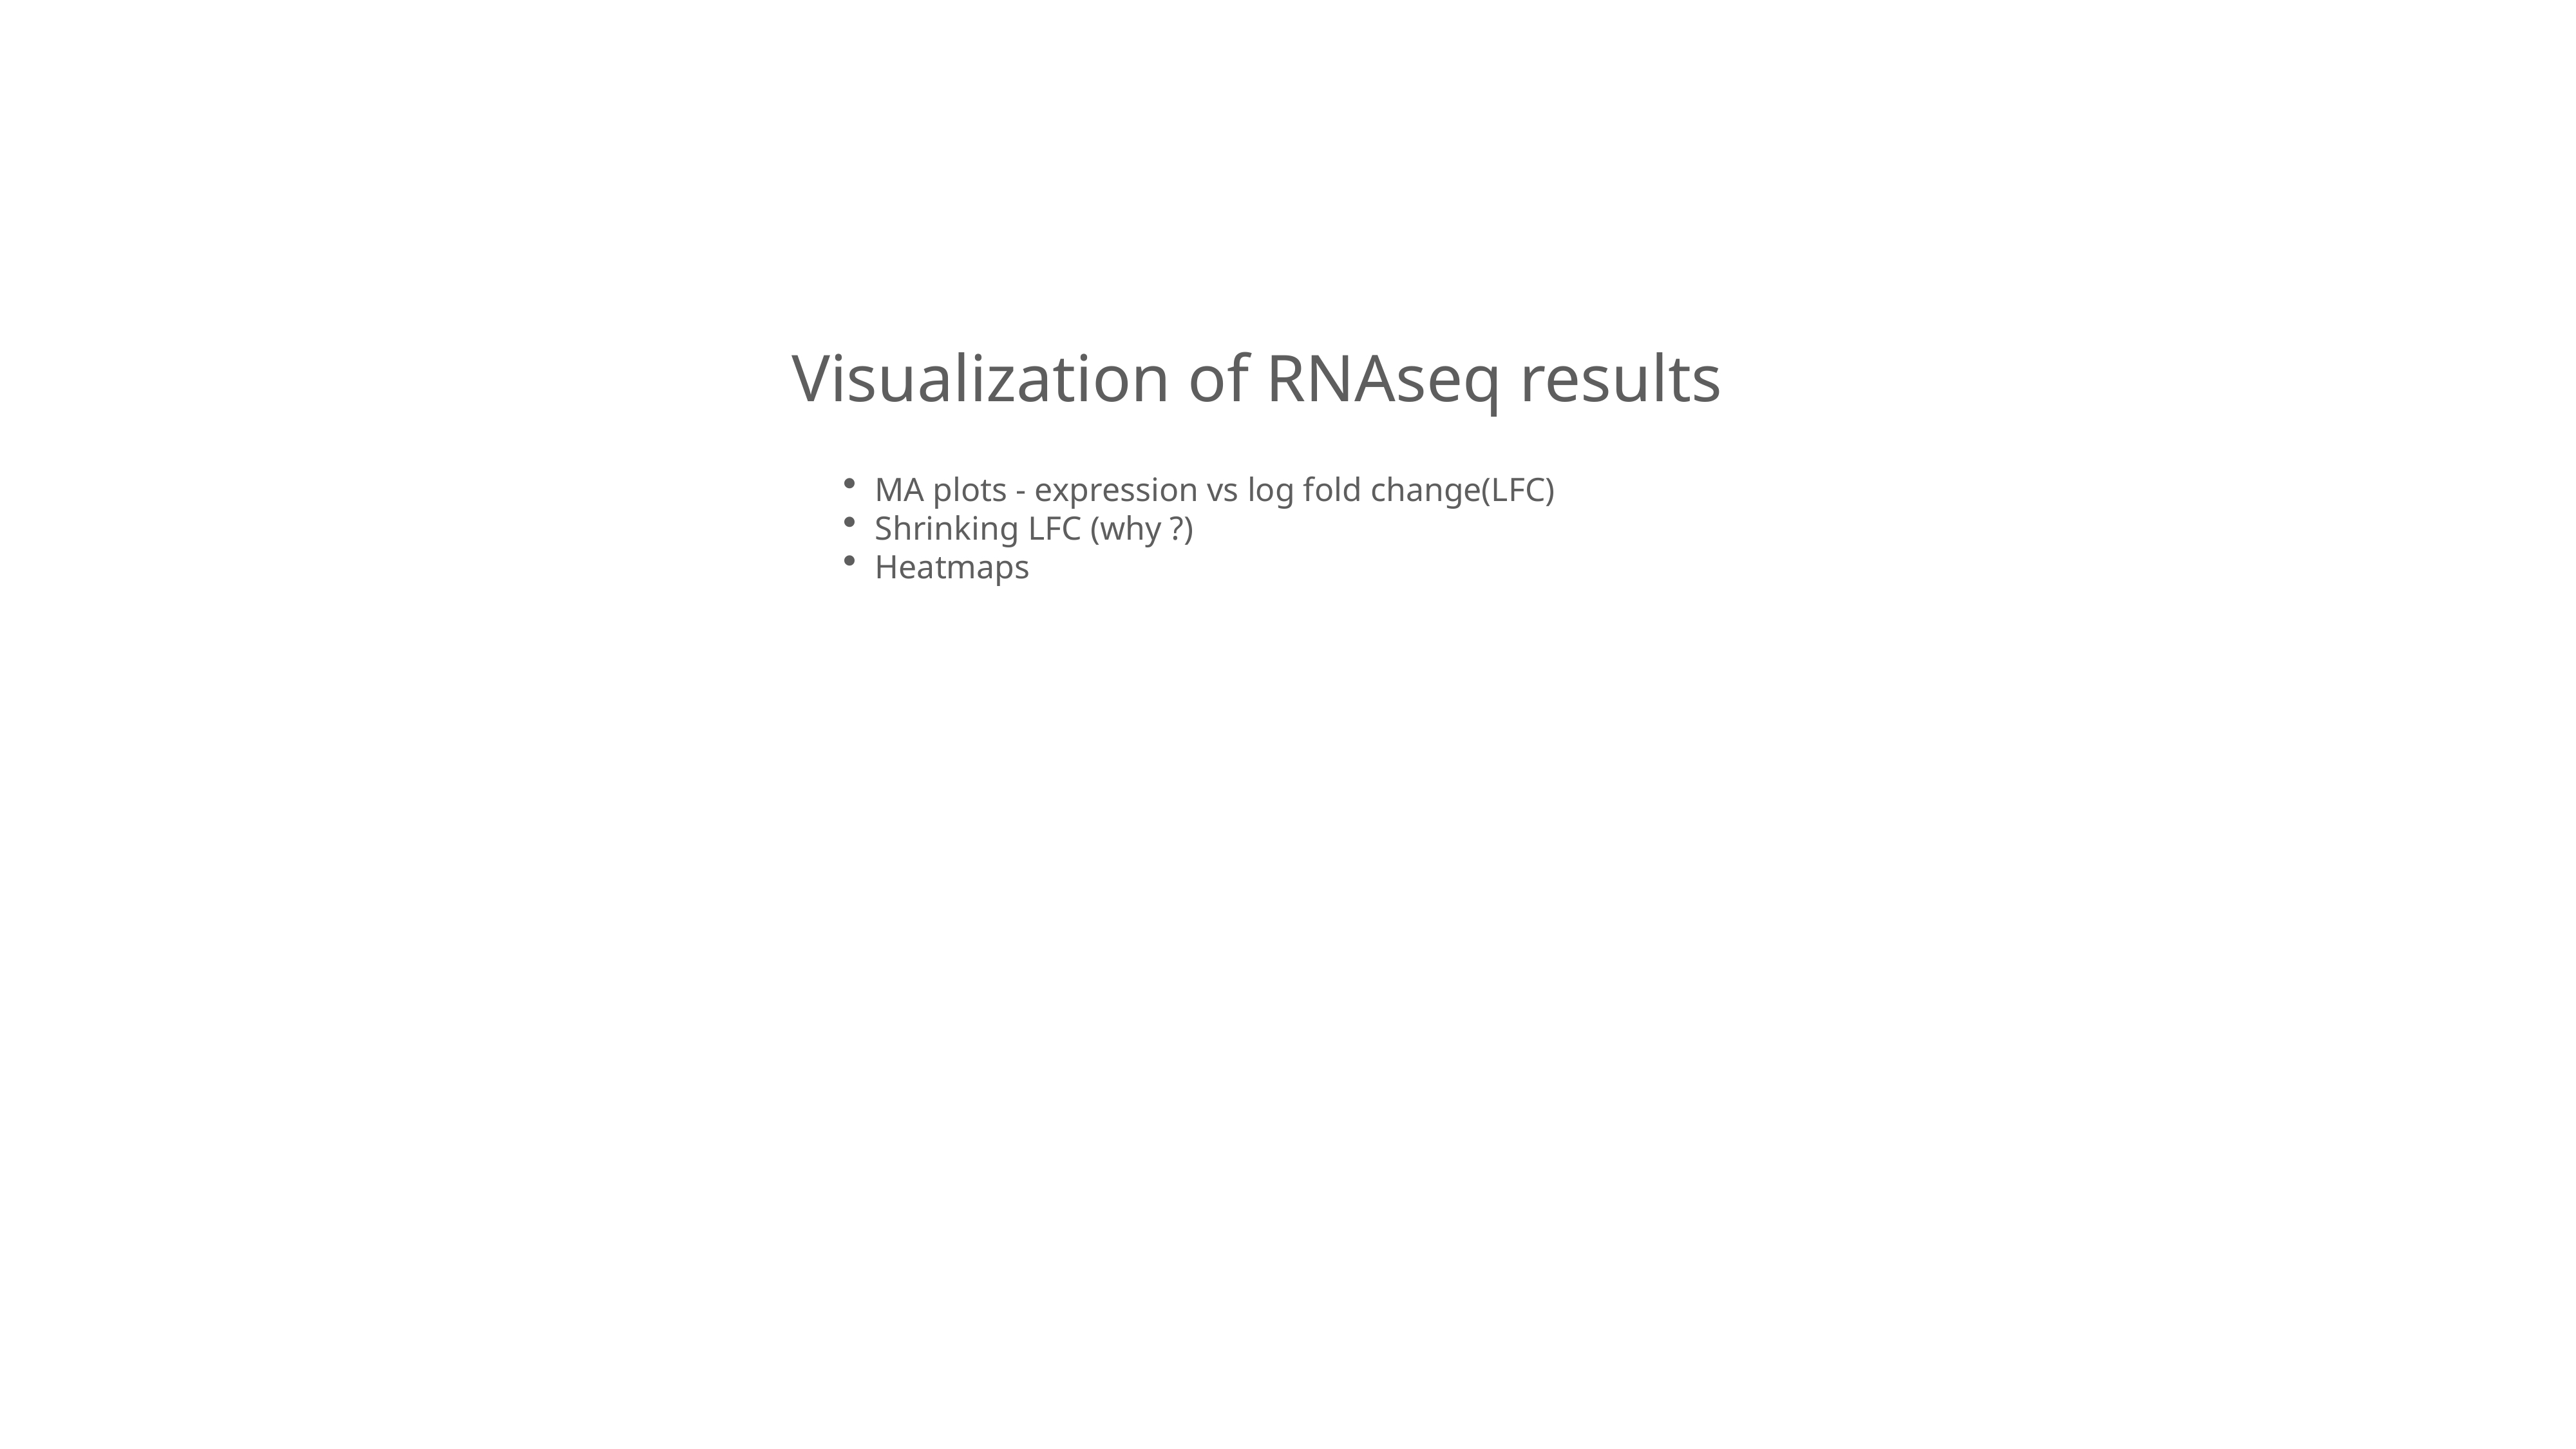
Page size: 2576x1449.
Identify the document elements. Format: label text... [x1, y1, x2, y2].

text_box MA plots - expression vs log fold change(LFC) Shrinking LFC (why ?) Heatmaps [837, 463, 1561, 591]
text_box Visualization of RNAseq results [786, 331, 1729, 420]
